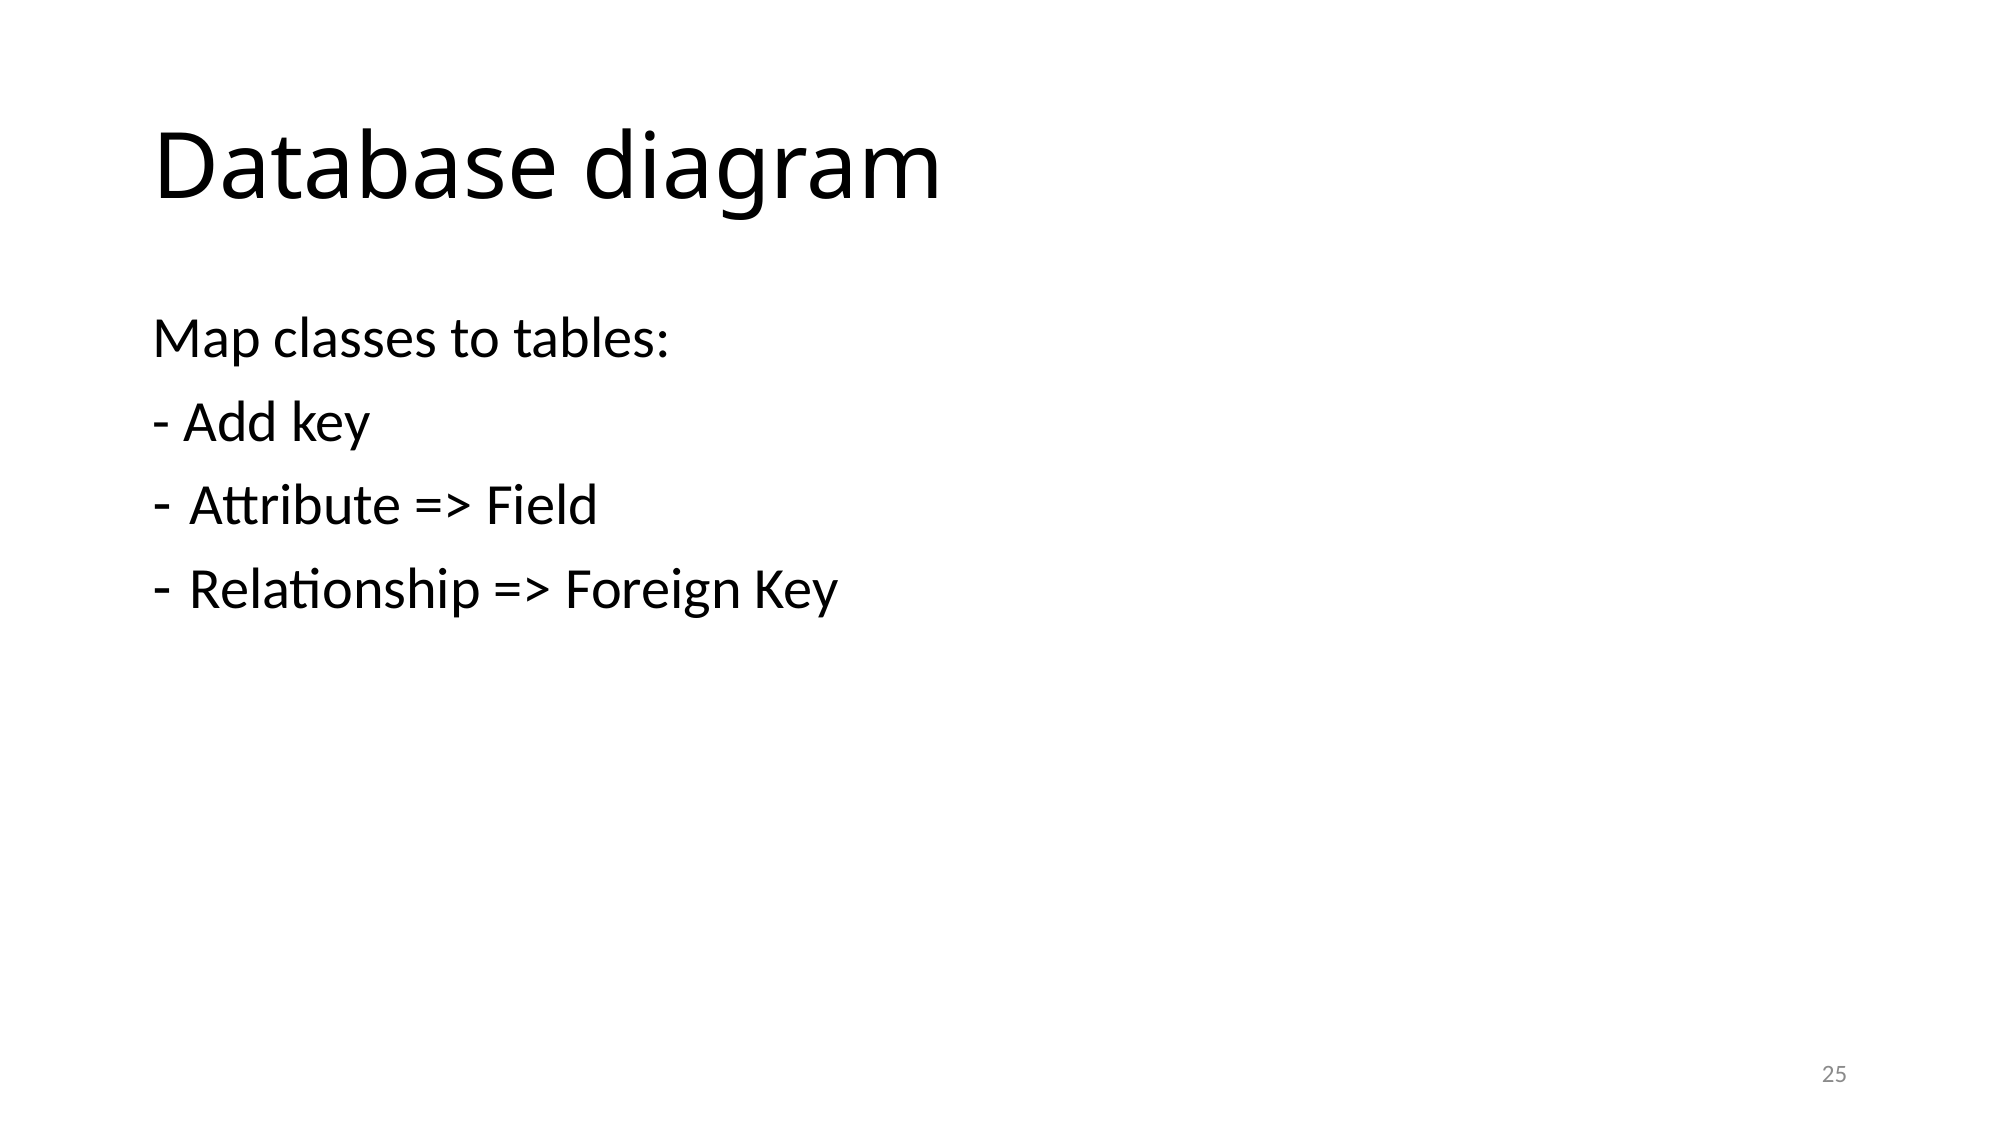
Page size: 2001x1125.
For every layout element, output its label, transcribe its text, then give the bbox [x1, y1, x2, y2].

title Database diagram [137, 59, 1863, 278]
slide_number 25 [1412, 1042, 1863, 1103]
list Map classes to tables: - Add key Attribute => Field Relationship => Foreign Key [137, 299, 1863, 1014]
